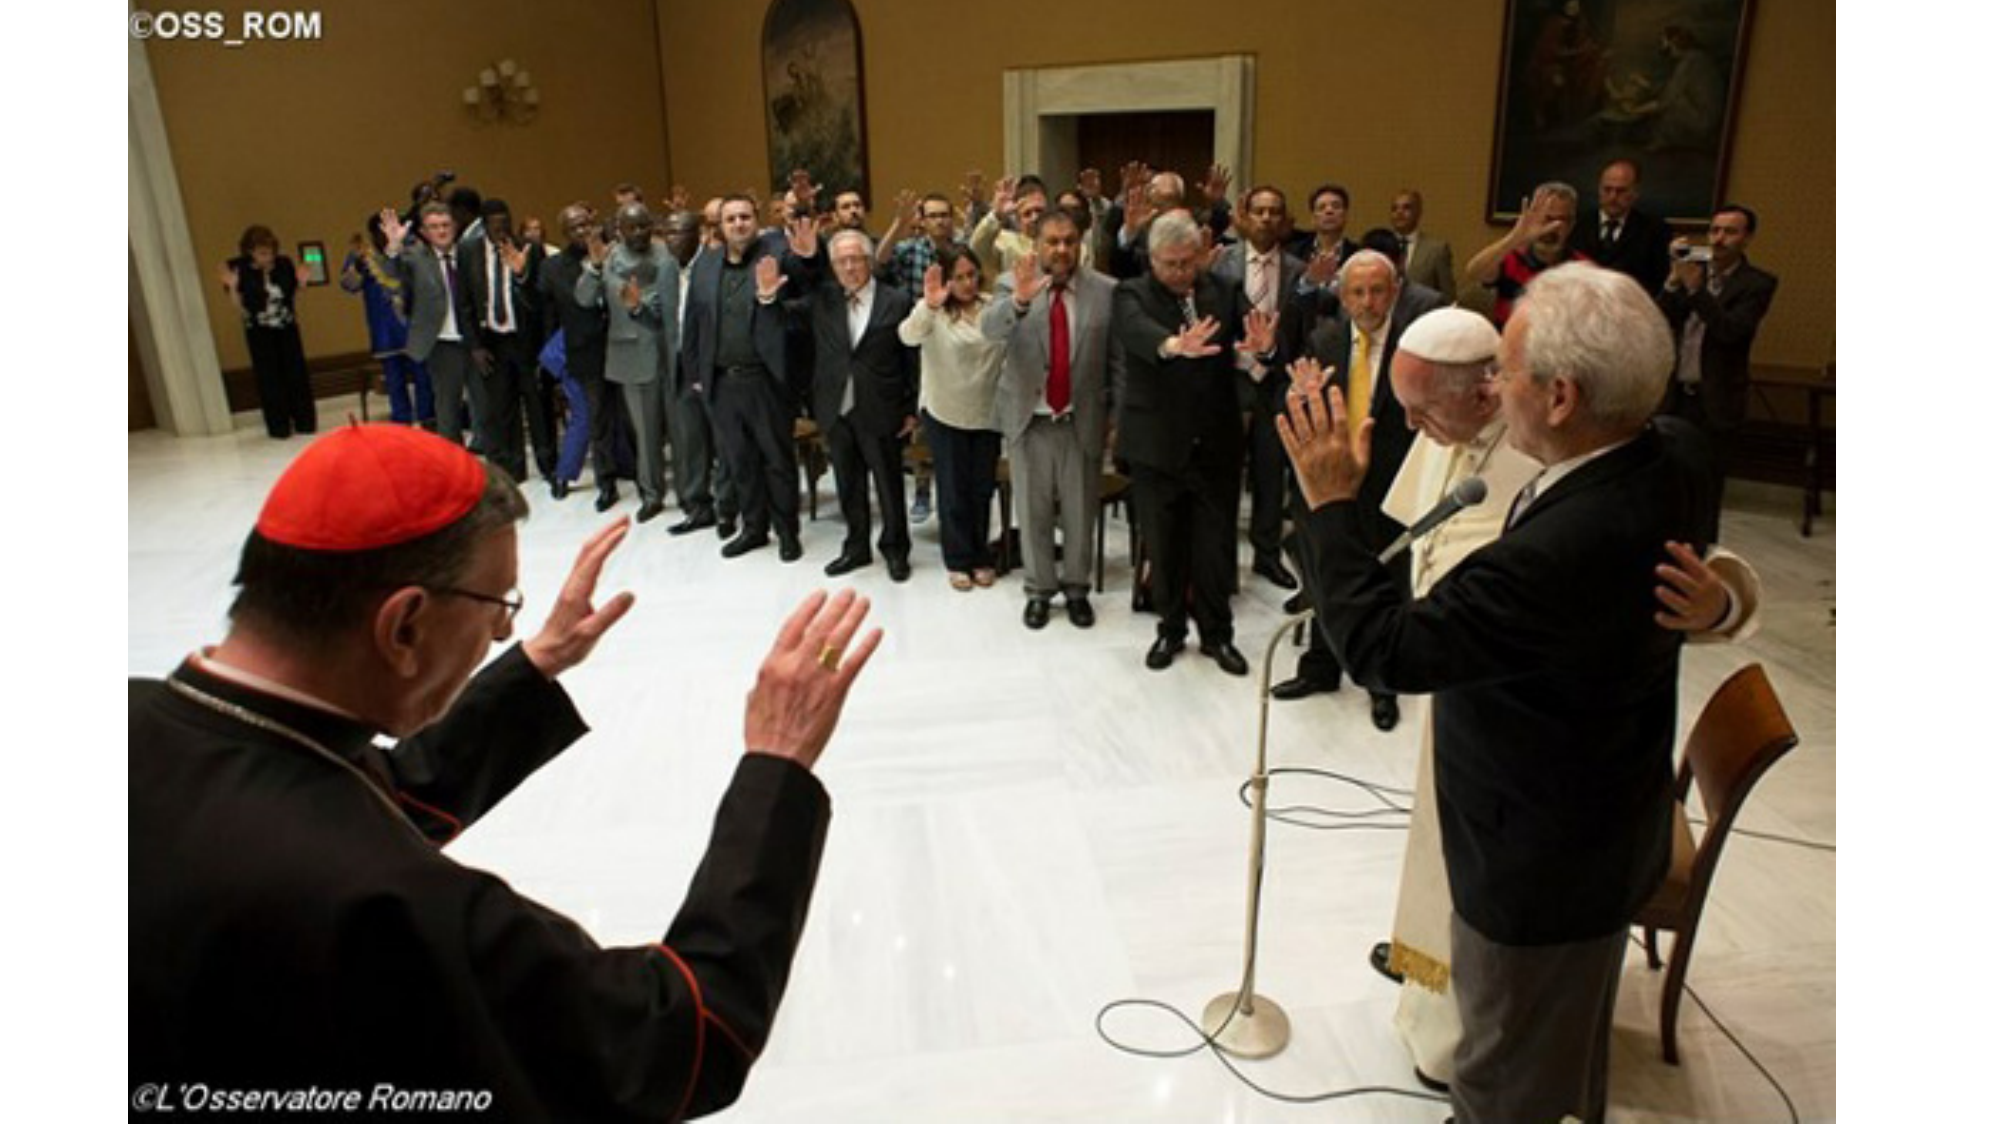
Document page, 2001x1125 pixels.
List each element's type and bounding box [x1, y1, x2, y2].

picture [128, 0, 1836, 1124]
